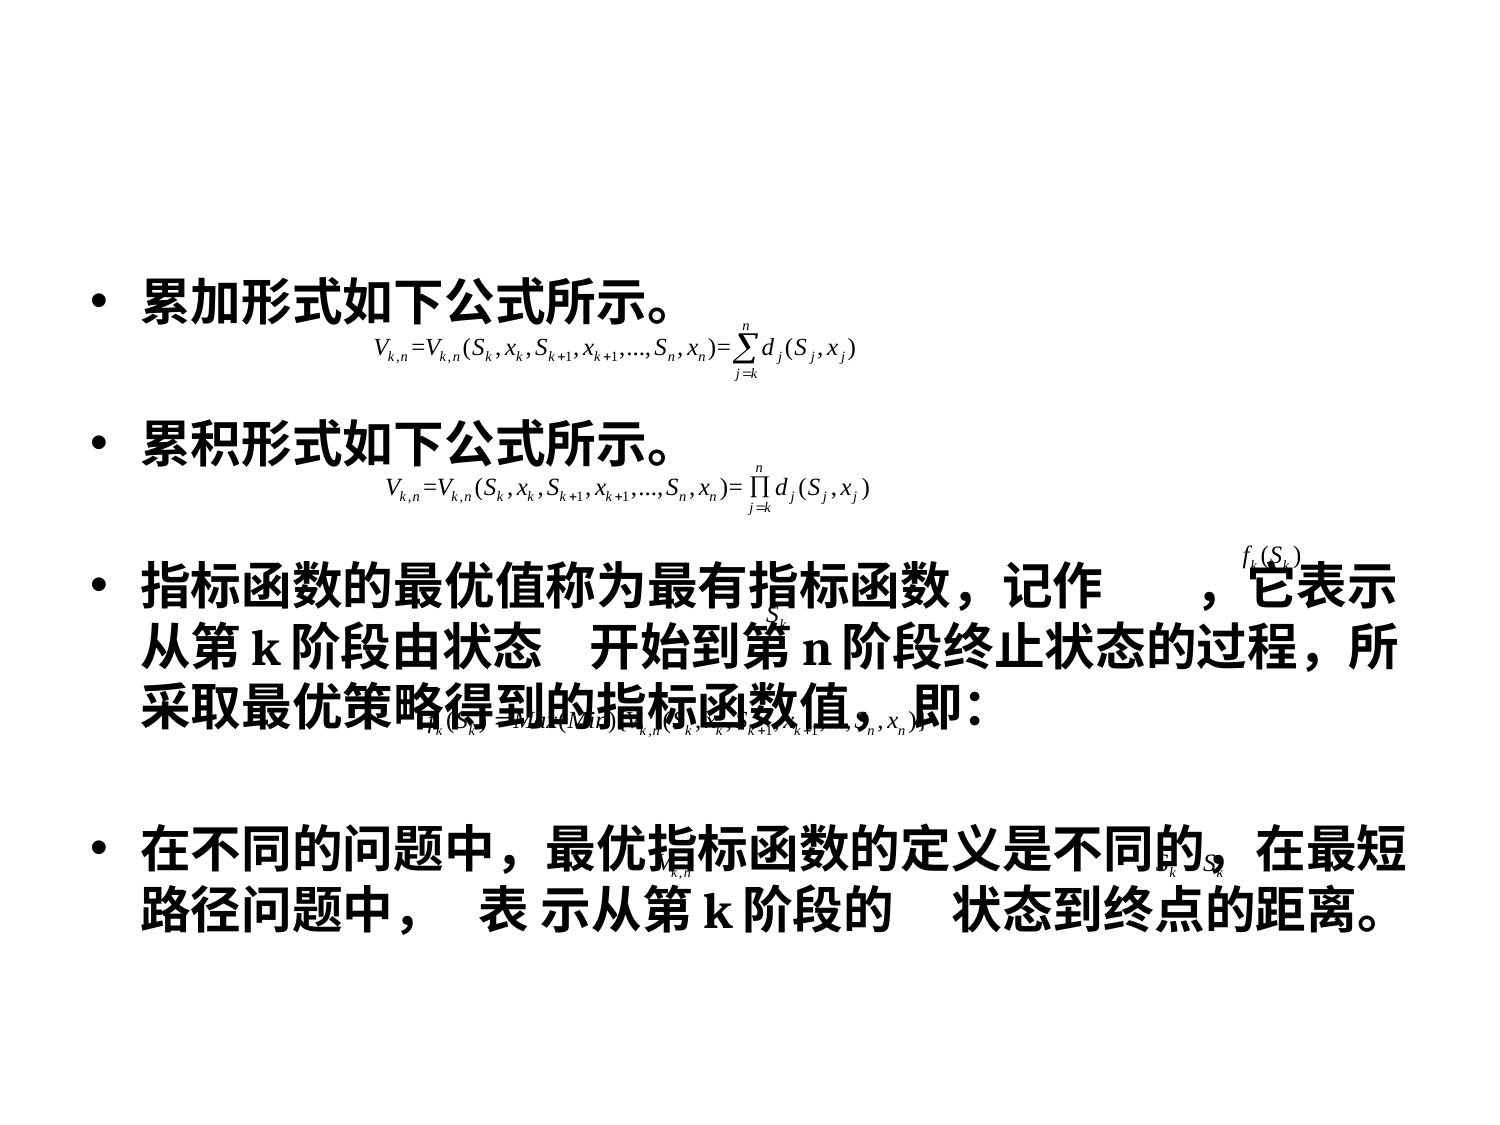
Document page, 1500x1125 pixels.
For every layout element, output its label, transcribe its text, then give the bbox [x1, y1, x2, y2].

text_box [655, 845, 697, 886]
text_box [1198, 845, 1229, 884]
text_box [371, 314, 862, 387]
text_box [1234, 538, 1307, 577]
list 累加形式如下公式所示。 累积形式如下公式所示。 指标函数的最优值称为最有指标函数，记作 ，它表示从第k阶段由状态 开始到第n阶段终止状态的过程，所采取最优策略得到的指标函数值， 即： 在不同的问题中，最优指标函数的定义是不同的，在最短路径问题中， 表 示从第k阶段的 状态到终点的距离。 [75, 262, 1425, 1005]
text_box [383, 455, 875, 521]
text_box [418, 703, 932, 744]
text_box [761, 597, 792, 636]
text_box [1151, 845, 1182, 884]
